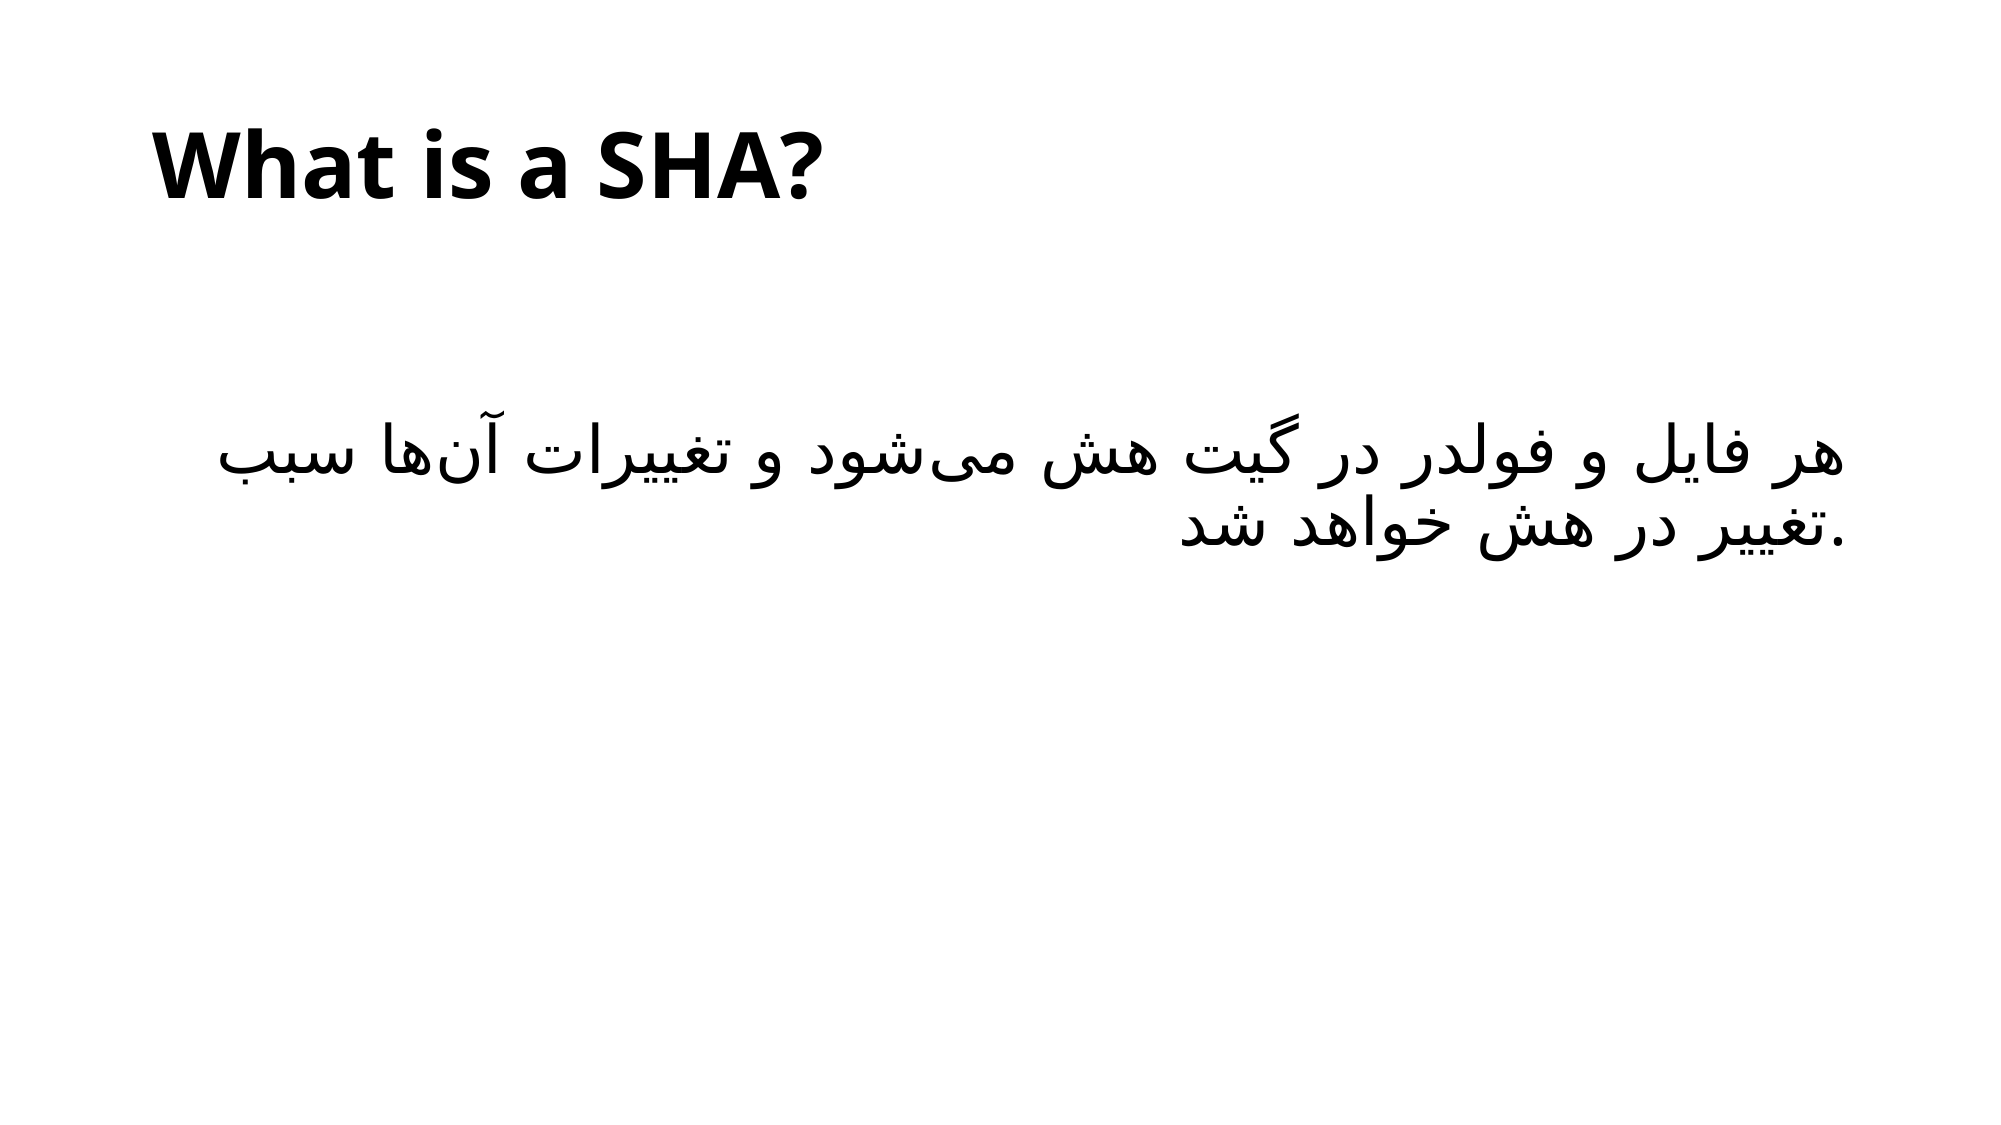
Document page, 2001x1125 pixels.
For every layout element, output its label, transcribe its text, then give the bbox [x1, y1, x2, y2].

text_box هر فایل و فولدر در گیت هش می‌شود و تغییرات آن‌ها سبب تغییر در هش خواهد شد. [137, 379, 1863, 597]
title What is a SHA? [137, 59, 1863, 278]
